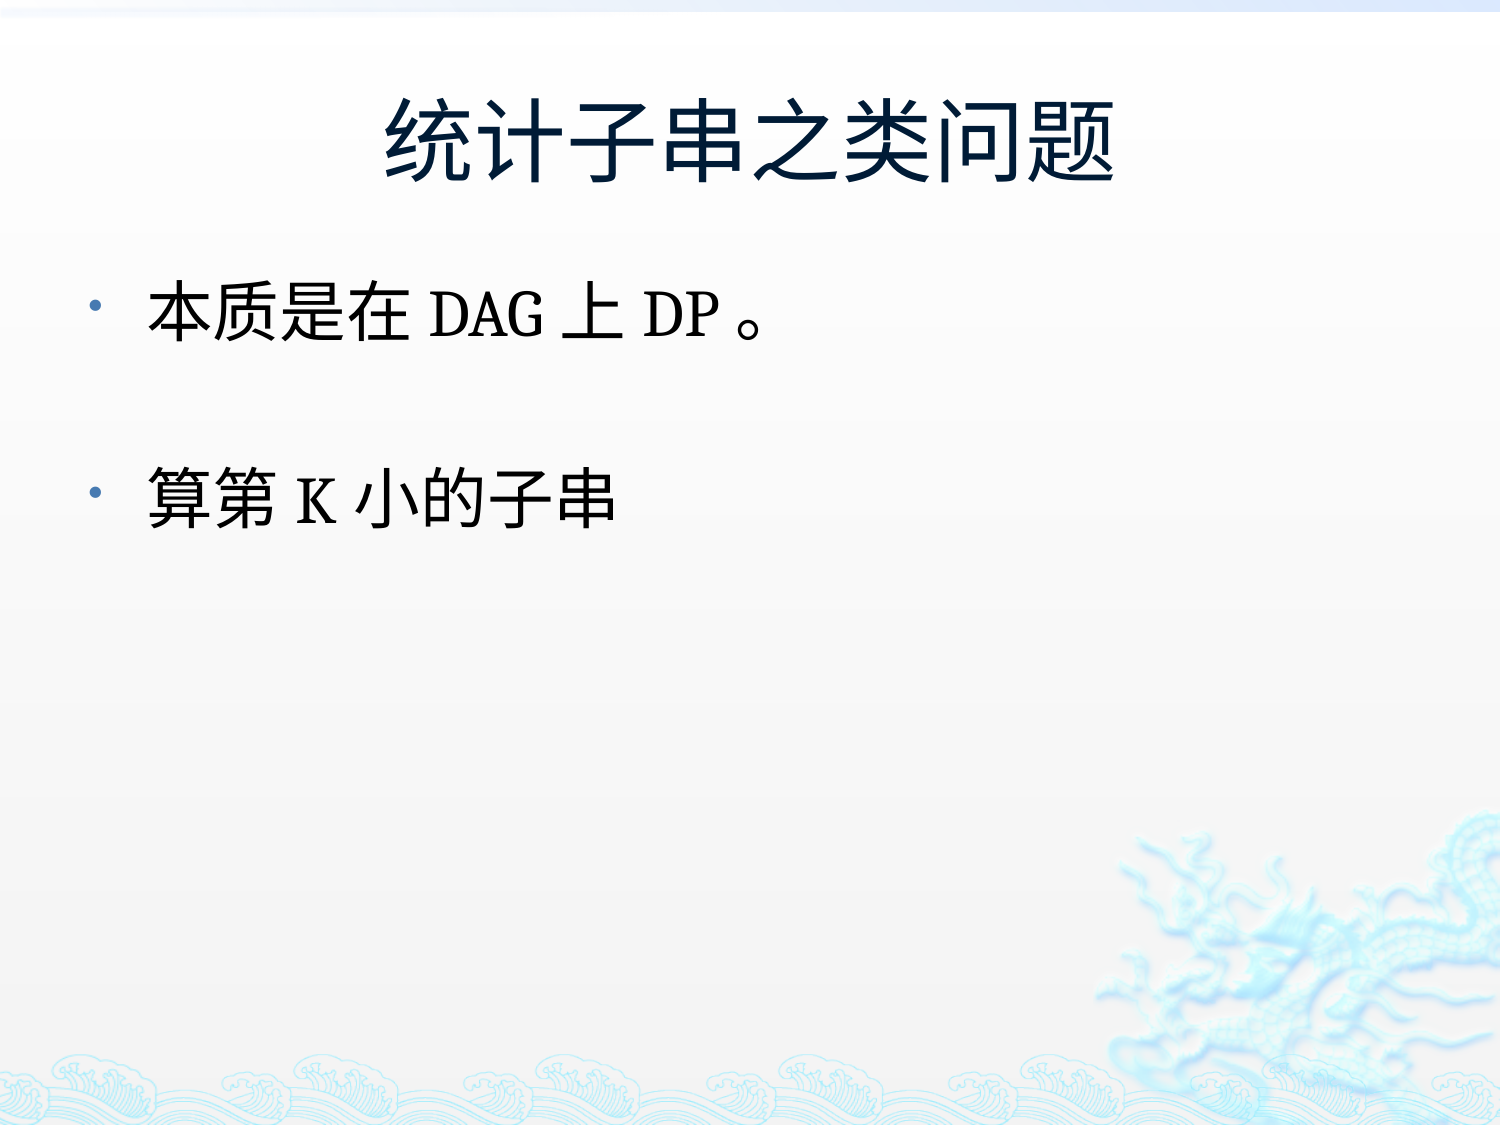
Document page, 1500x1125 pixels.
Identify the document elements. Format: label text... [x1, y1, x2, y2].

list 本质是在DAG上DP。 算第K小的子串 [75, 262, 1425, 1005]
title 统计子串之类问题 [75, 45, 1425, 233]
